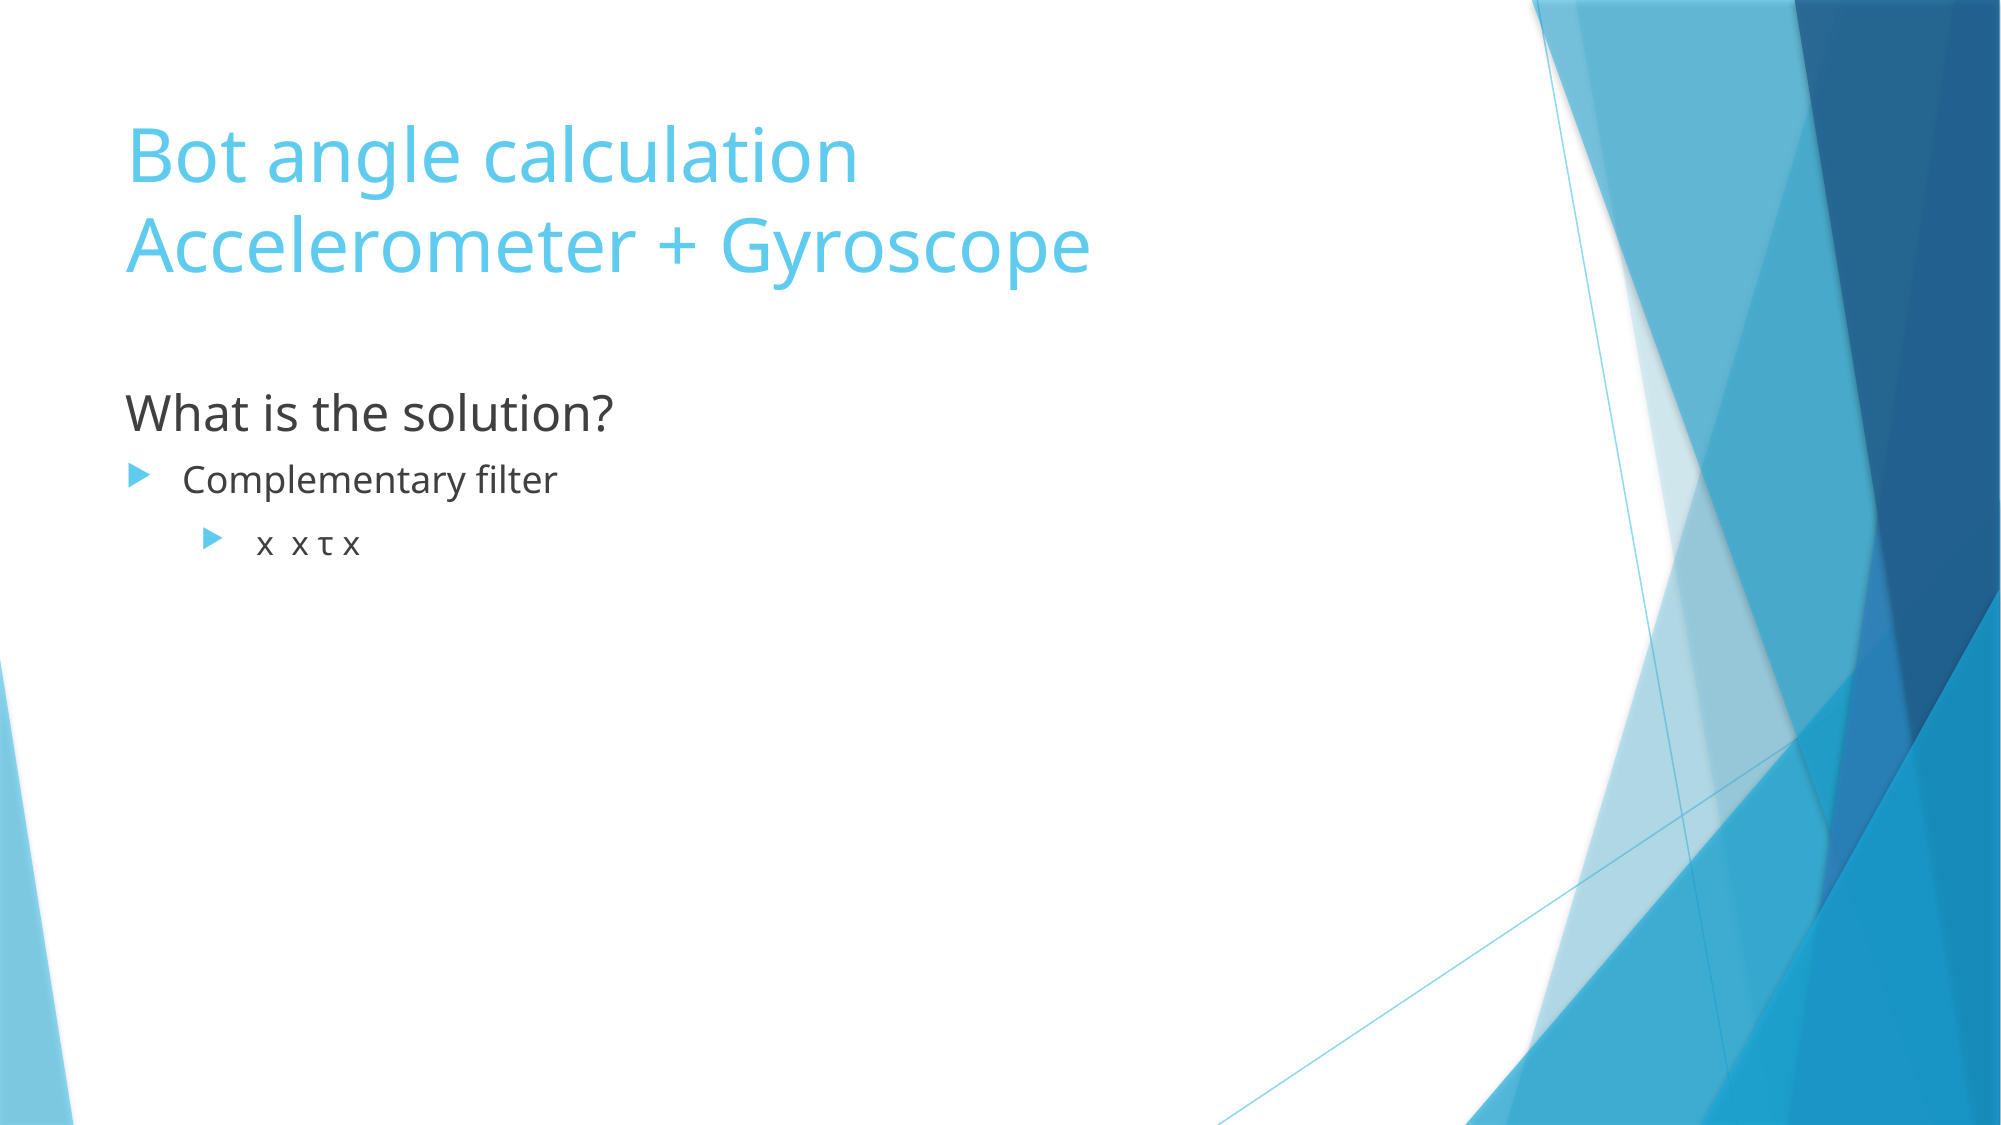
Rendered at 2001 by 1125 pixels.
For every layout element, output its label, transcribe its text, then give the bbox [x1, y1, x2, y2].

list What is the solution? [110, 354, 1522, 449]
title Bot angle calculation Accelerometer + Gyroscope [111, 99, 1522, 317]
